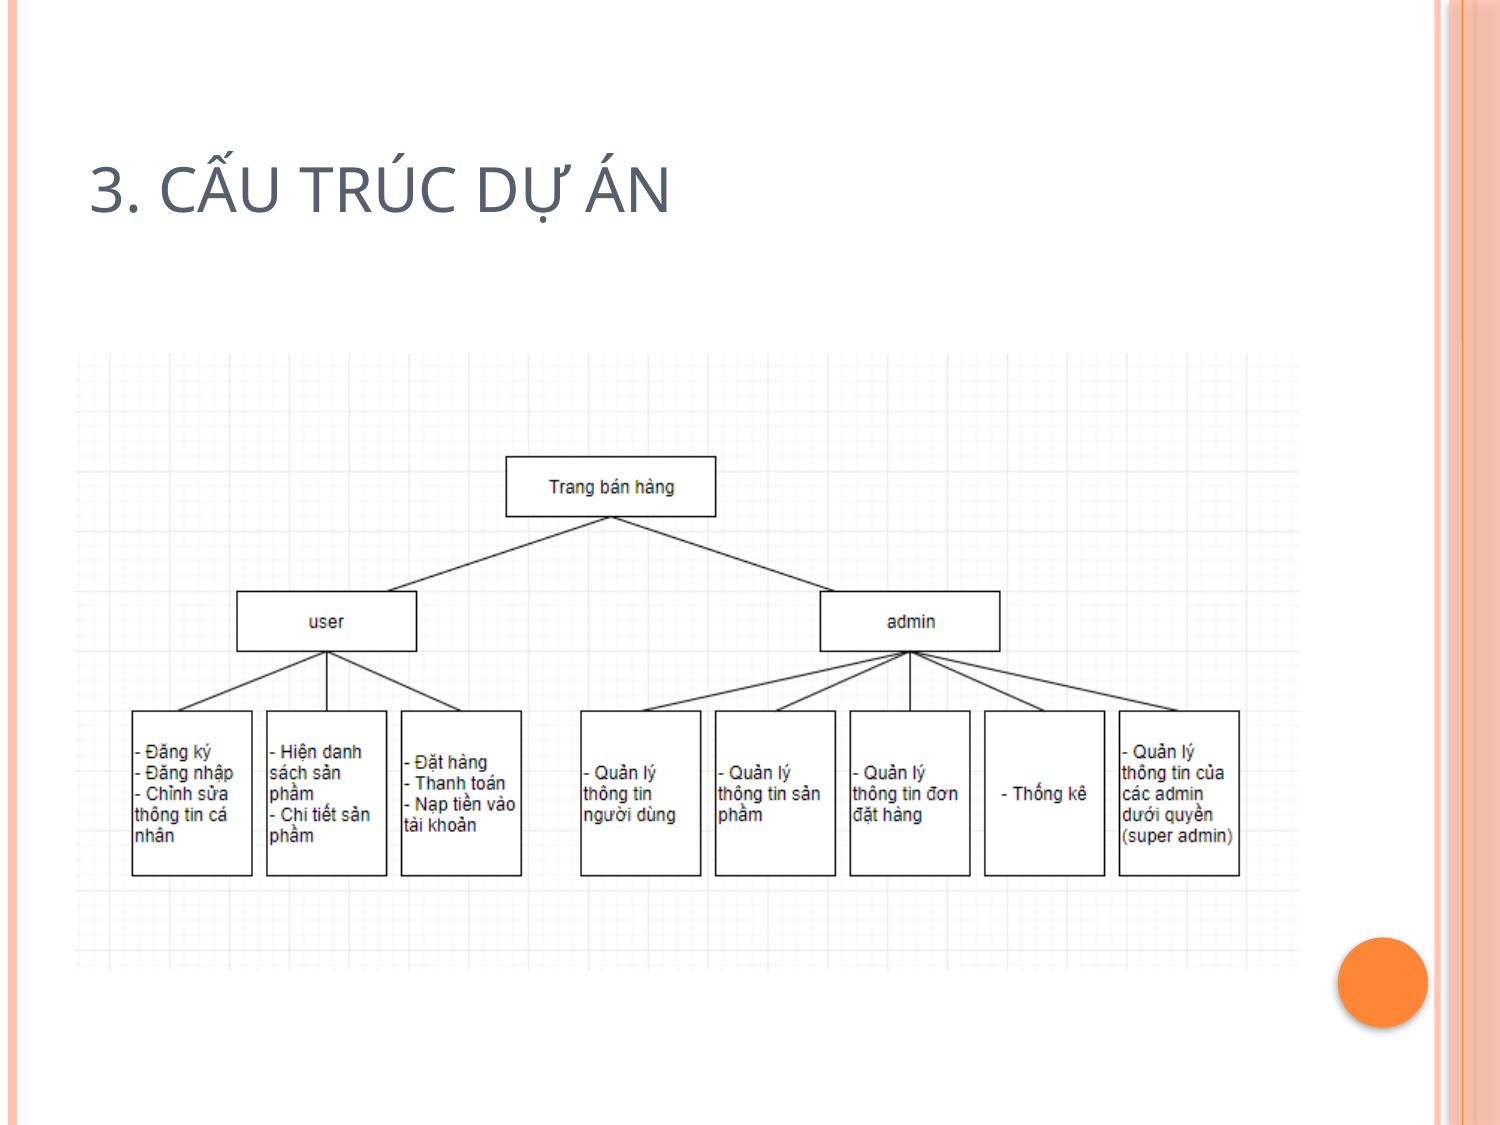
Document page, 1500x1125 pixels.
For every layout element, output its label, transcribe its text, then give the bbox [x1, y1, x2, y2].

title 3. Cấu trúc dự án [75, 45, 1300, 233]
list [74, 352, 1301, 972]
